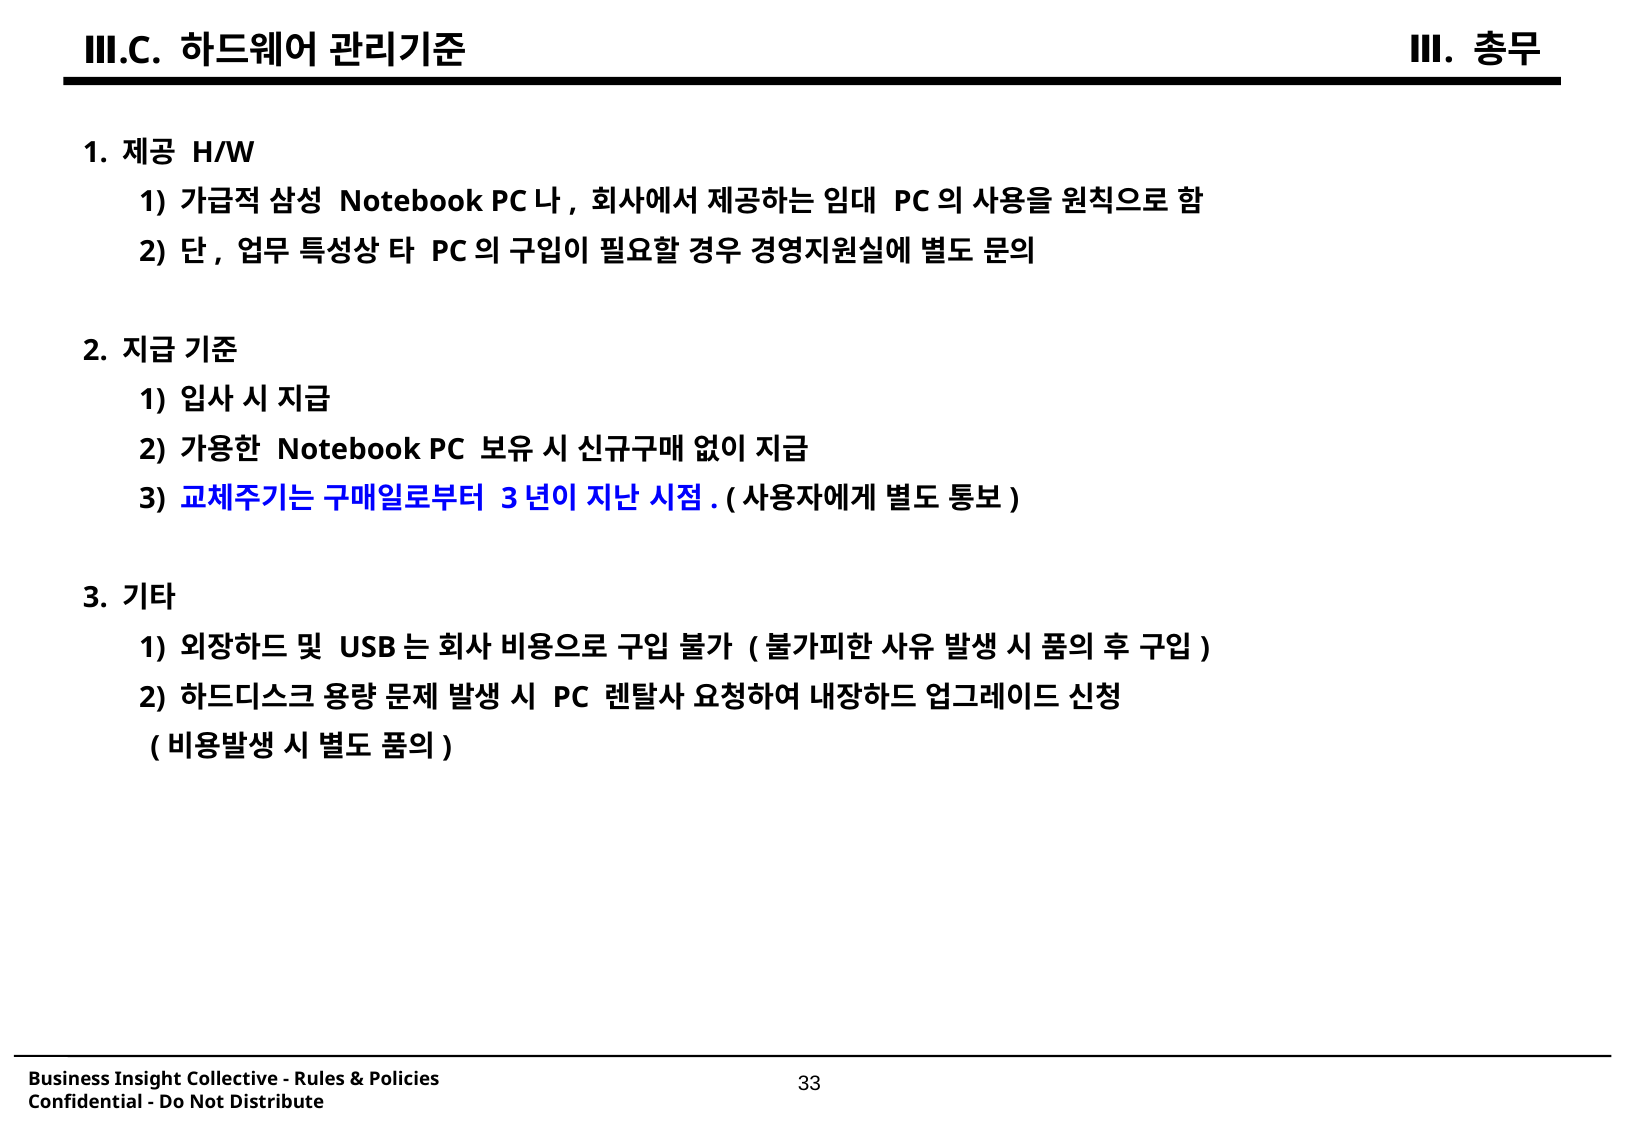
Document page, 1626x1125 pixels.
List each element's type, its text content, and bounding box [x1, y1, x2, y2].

text_box 1. 제공 H/W 1) 가급적 삼성 Notebook PC나, 회사에서 제공하는 임대 PC의 사용을 원칙으로 함 2) 단, 업무 특성상 타 PC의 구입이 필요할 경우 경영지원실에 별도 문의 2. 지급 기준 1) 입사 시 지급 2) 가용한 Notebook PC 보유 시 신규구매 없이 지급 3) 교체주기는 구매일로부터 3년이 지난 시점. (사용자에게 별도 통보) 3. 기타 1) 외장하드 및 USB는 회사 비용으로 구입 불가 (불가피한 사유 발생 시 품의 후 구입) 2) 하드디스크 용량 문제 발생 시 PC 렌탈사 요청하여 내장하드 업그레이드 신청 (비용발생 시 별도 품의) [68, 125, 1567, 1020]
text_box Ⅲ. 총무 [1202, 17, 1557, 78]
text_box Ⅲ.C. 하드웨어 관리기준 [68, 18, 1037, 79]
